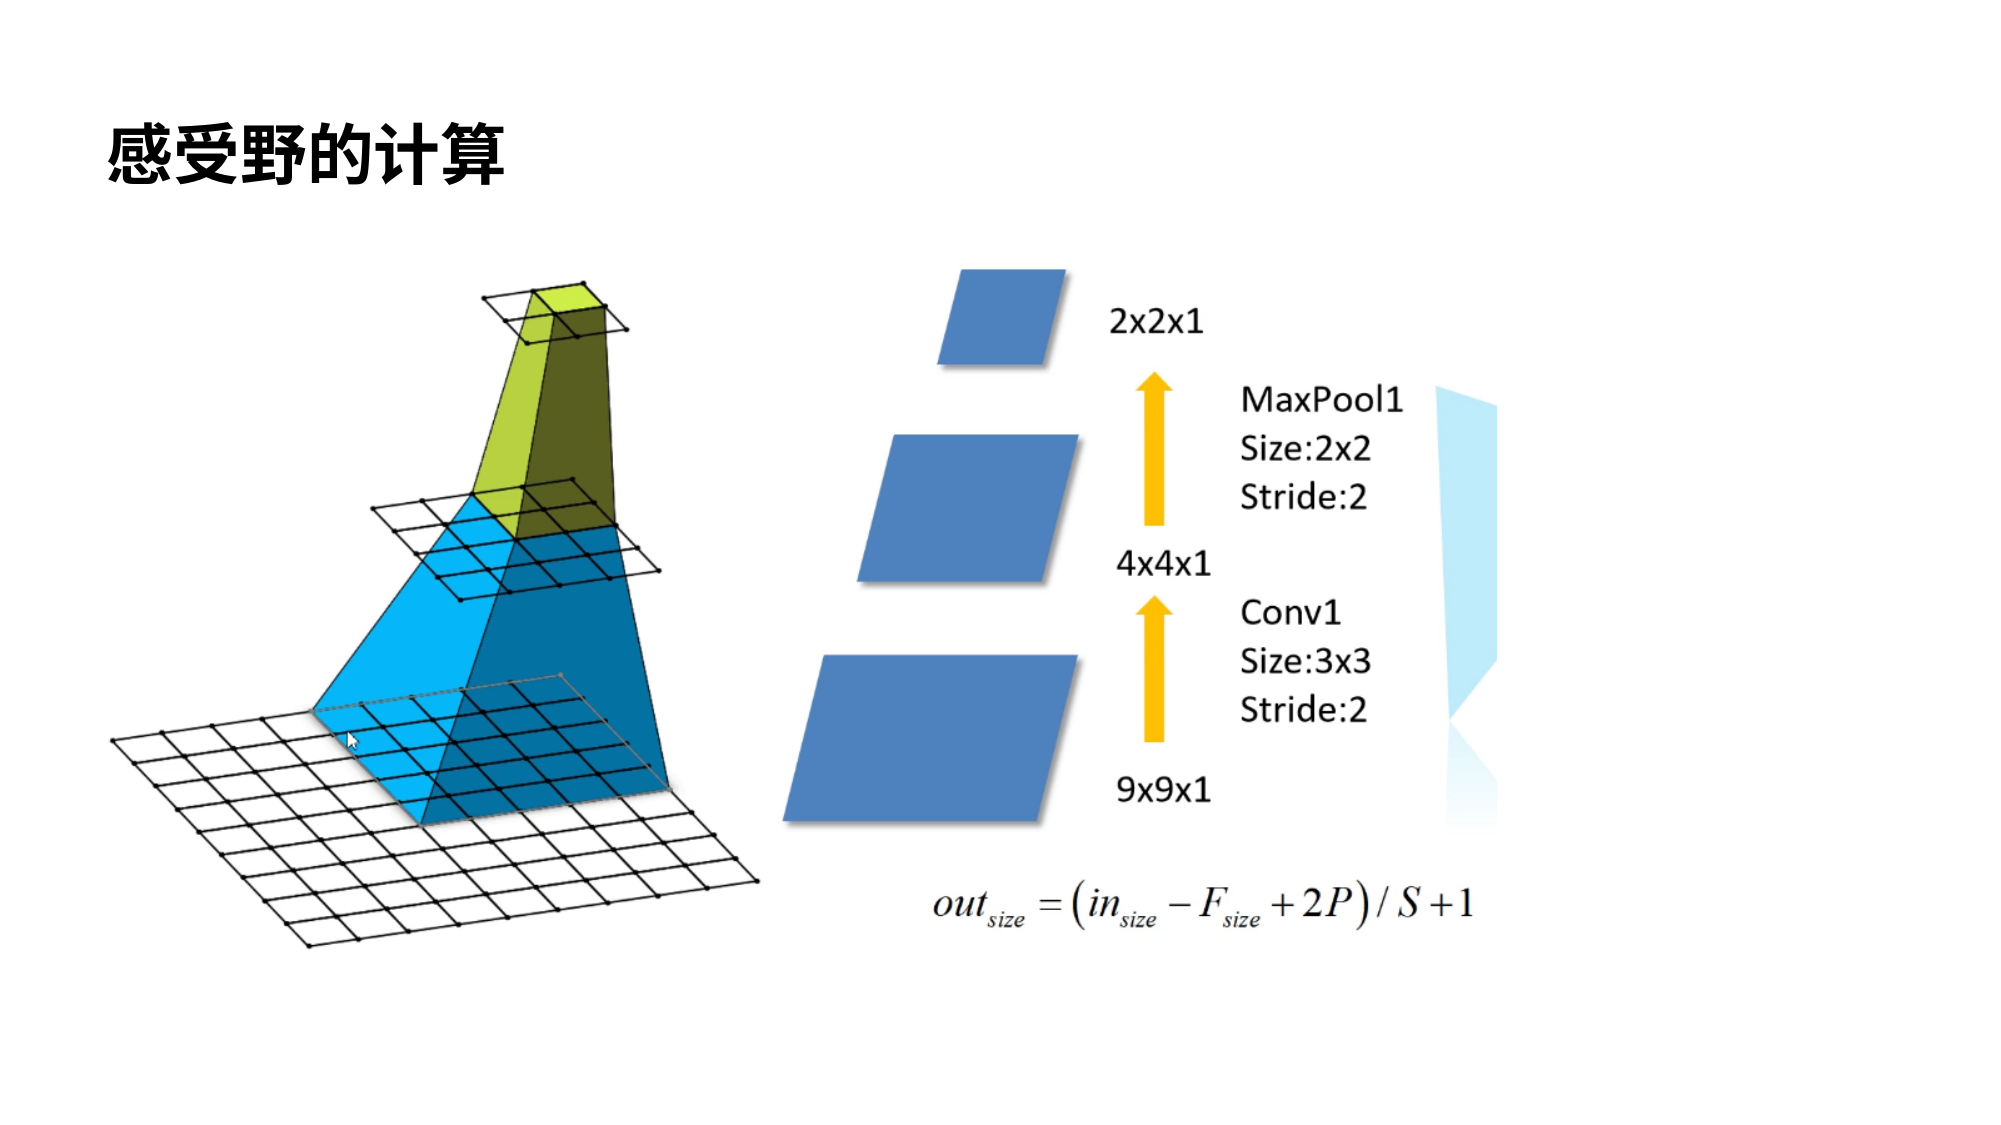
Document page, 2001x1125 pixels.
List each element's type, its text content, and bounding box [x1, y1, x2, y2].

picture [94, 237, 1497, 955]
text_box 感受野的计算 [92, 105, 522, 201]
